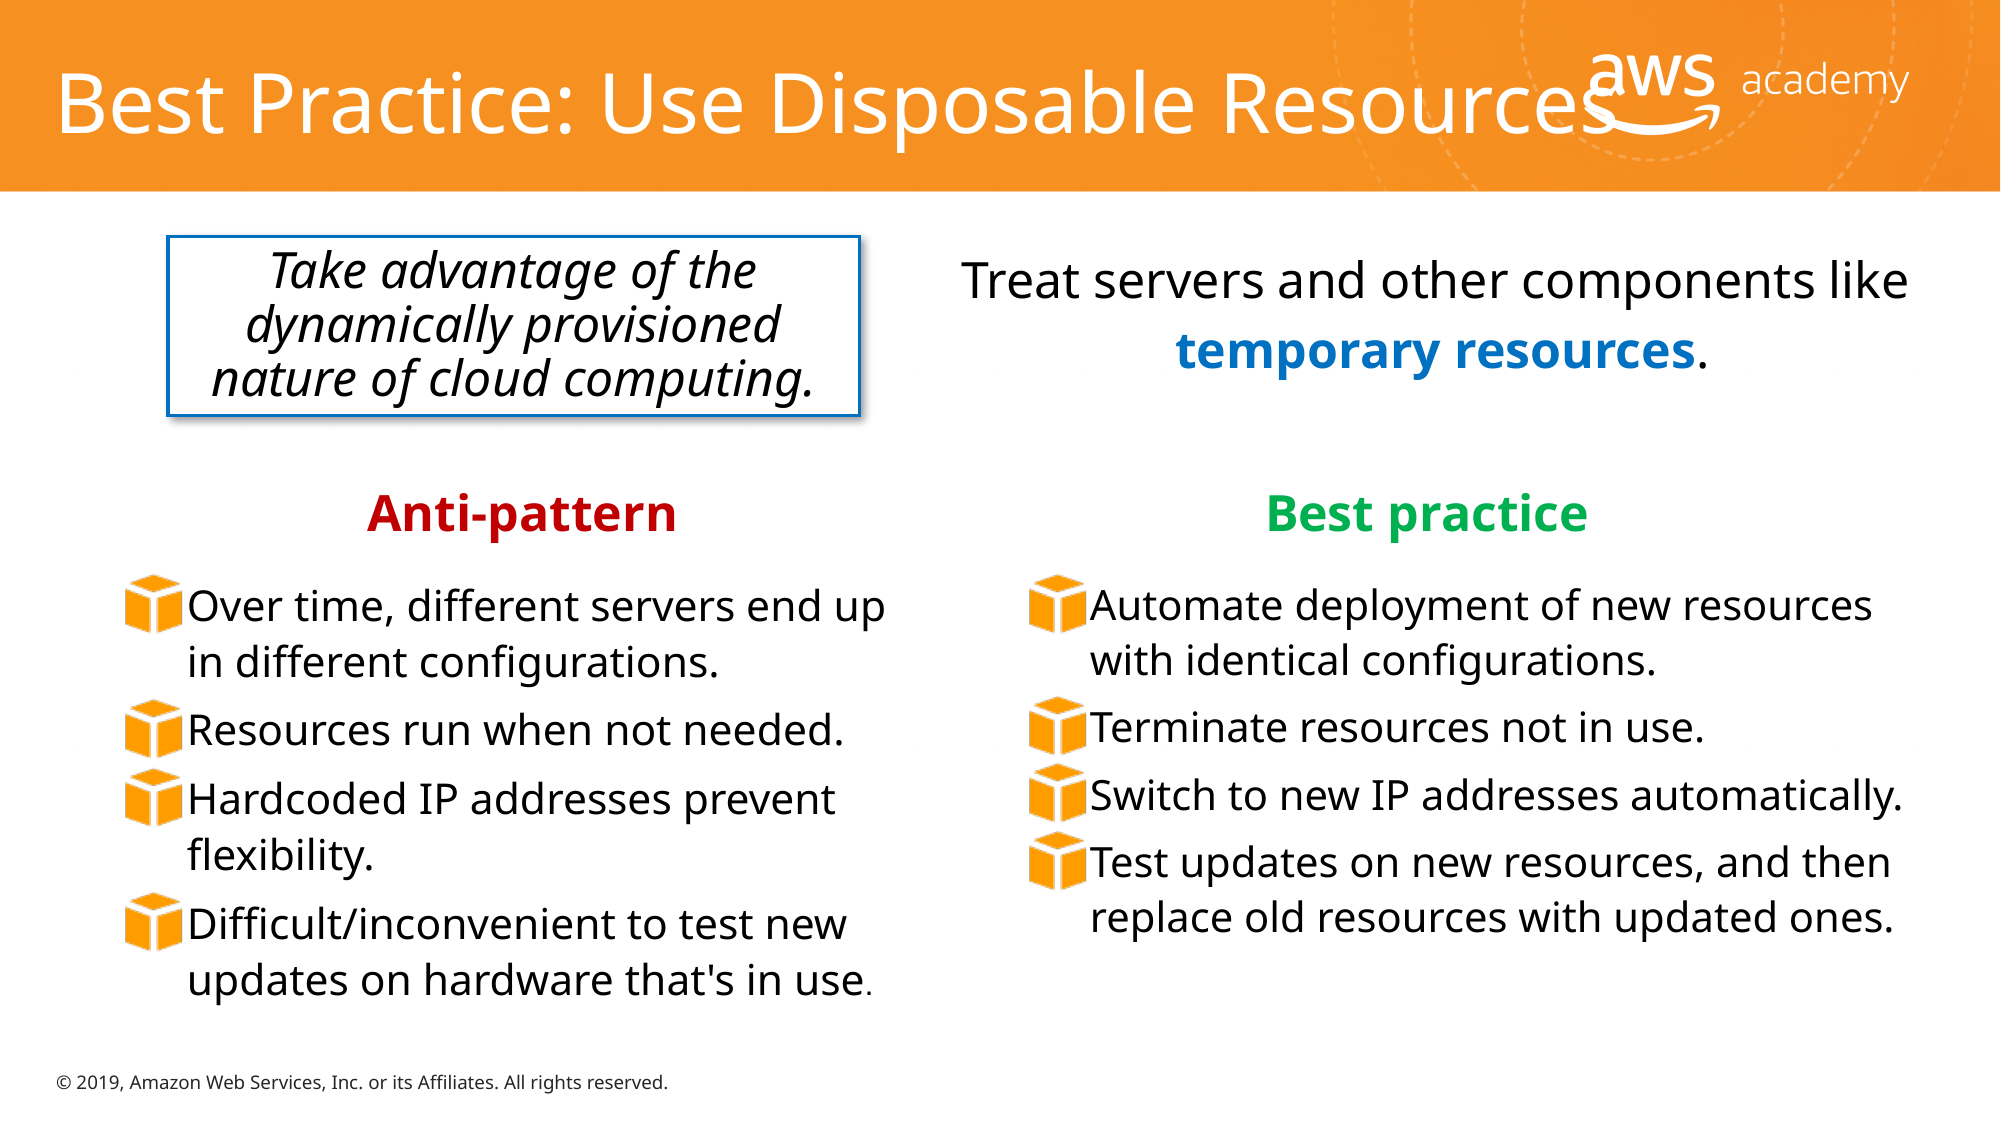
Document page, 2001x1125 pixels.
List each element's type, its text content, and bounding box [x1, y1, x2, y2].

title Best Practice: Use Disposable Resources [39, 43, 1863, 172]
text_box Best practice [1246, 474, 1608, 550]
text_box Treat servers and other components like temporary resources. [910, 241, 1975, 386]
picture [0, 0, 2001, 1125]
text_box Automate deployment of new resources with identical configurations. Terminate resources not in use. Switch to new IP addresses automatically. Test updates on new resources, and then replace old resources with updated ones. [1001, 563, 1944, 1044]
text_box Anti-pattern [341, 474, 704, 550]
text_box Over time, different servers end up in different configurations. Resources run when not needed. Hardcoded IP addresses prevent flexibility. Difficult/inconvenient to test new updates on hardware that's in use. [97, 563, 949, 1023]
list Take advantage of the dynamically provisioned nature of cloud computing. [167, 235, 860, 417]
